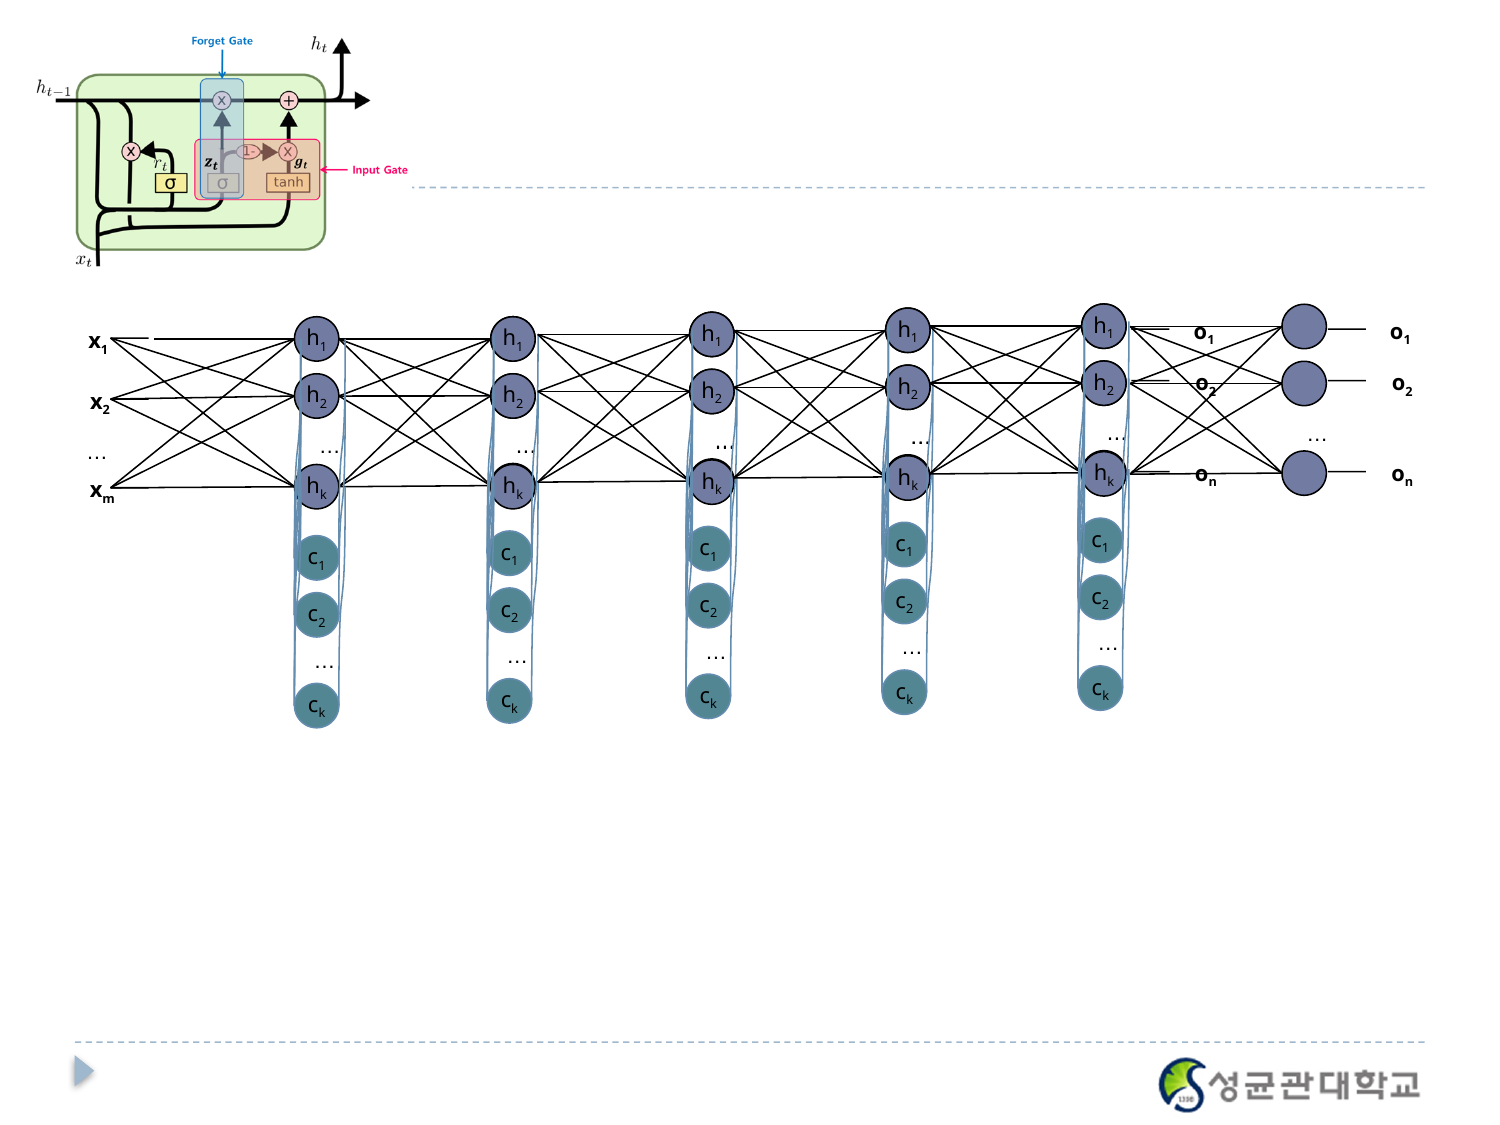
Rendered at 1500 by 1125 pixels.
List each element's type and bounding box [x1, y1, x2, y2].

picture [1151, 1050, 1424, 1118]
text_box [67, 303, 1432, 729]
picture [29, 21, 413, 275]
